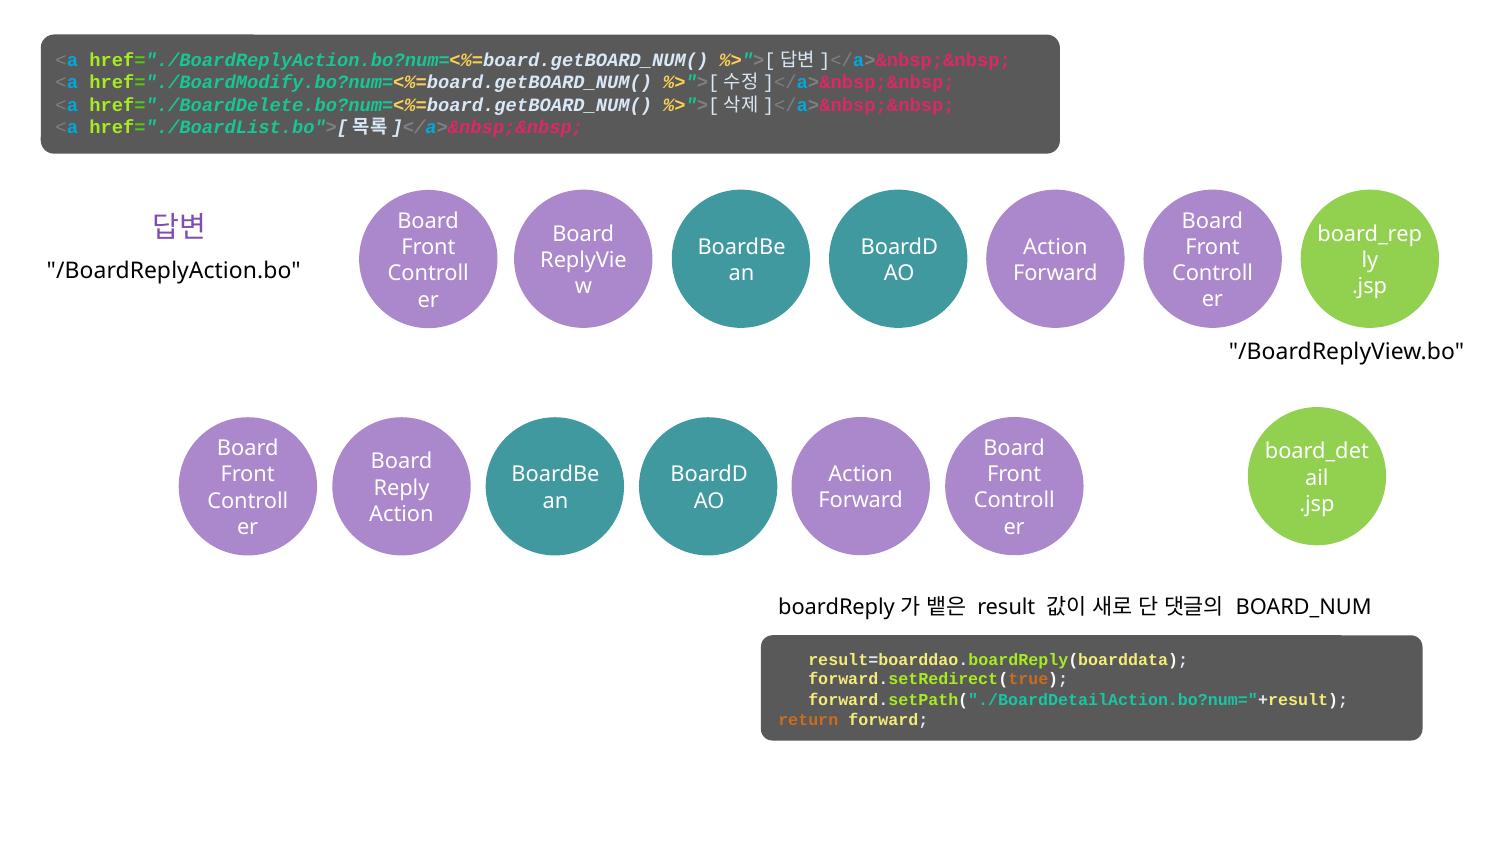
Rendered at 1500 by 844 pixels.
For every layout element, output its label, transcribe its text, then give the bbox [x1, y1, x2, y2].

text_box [178, 416, 318, 556]
text_box "/BoardReplyView.bo" [1213, 328, 1500, 372]
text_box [513, 189, 653, 329]
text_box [40, 34, 1147, 154]
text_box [332, 416, 471, 556]
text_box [638, 416, 778, 556]
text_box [1300, 189, 1440, 329]
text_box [1247, 406, 1387, 546]
text_box "/BoardReplyAction.bo" [31, 248, 353, 291]
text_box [485, 416, 625, 556]
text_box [828, 189, 968, 329]
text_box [671, 189, 811, 329]
text_box 답변 [127, 200, 232, 248]
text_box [791, 416, 931, 556]
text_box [760, 634, 1426, 741]
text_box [985, 189, 1125, 329]
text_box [944, 416, 1084, 556]
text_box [1143, 189, 1283, 329]
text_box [358, 189, 498, 329]
text_box boardReply가 뱉은 result 값이 새로 단 댓글의 BOARD_NUM [763, 585, 1455, 627]
